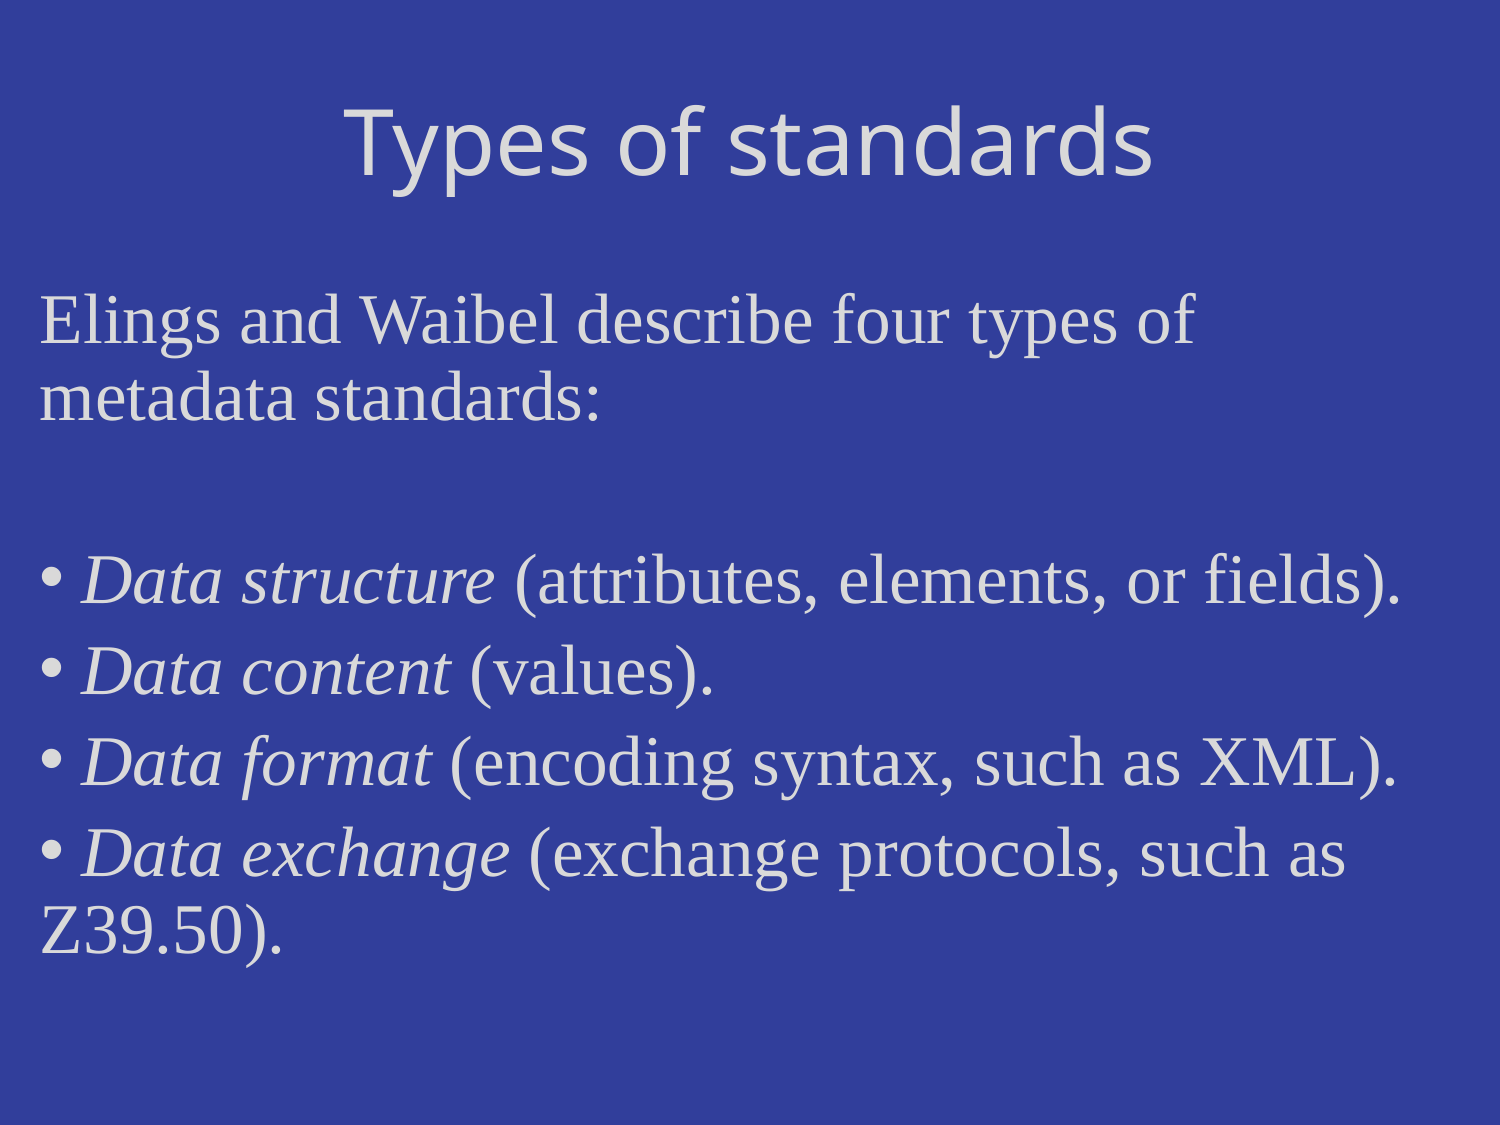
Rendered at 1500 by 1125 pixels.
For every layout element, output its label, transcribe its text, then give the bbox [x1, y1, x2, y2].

list Elings and Waibel describe four types of metadata standards: Data structure (attributes, elements, or fields). Data content (values). Data format (encoding syntax, such as XML). Data exchange (exchange protocols, such as Z39.50). [24, 275, 1438, 988]
title Types of standards [75, 45, 1425, 233]
